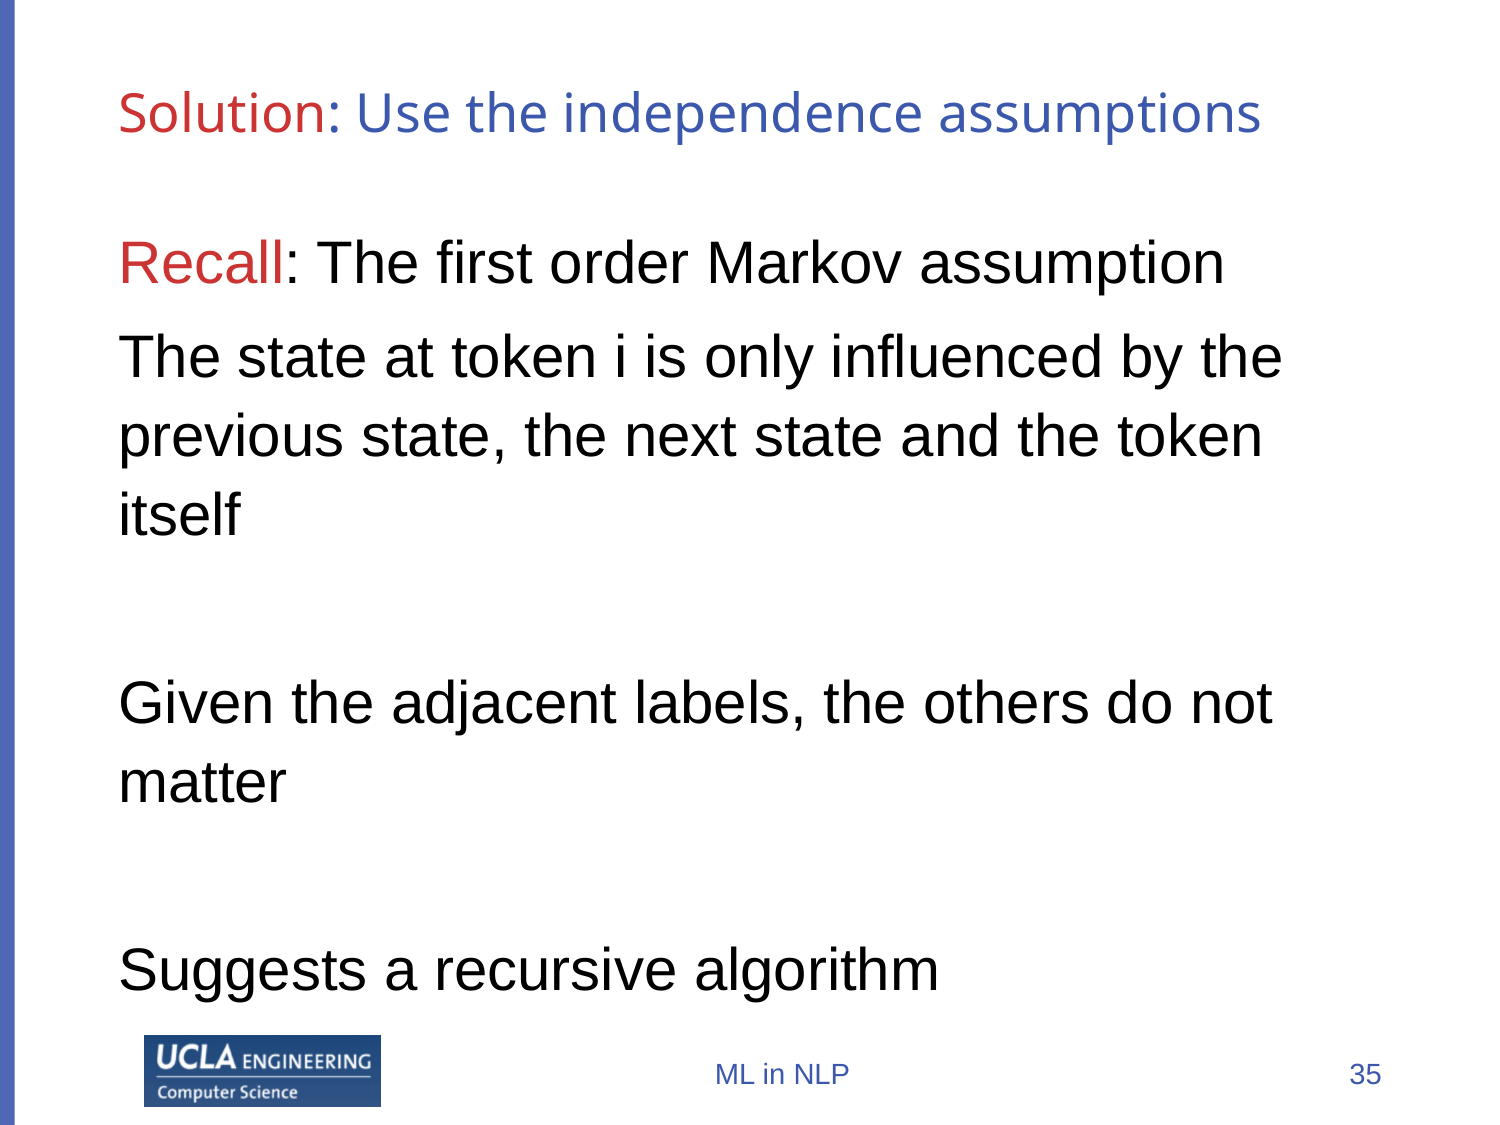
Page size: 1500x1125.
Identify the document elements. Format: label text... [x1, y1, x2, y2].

list Recall: The first order Markov assumption The state at token i is only influenced by the previous state, the next state and the token itself Given the adjacent labels, the others do not matter Suggests a recursive algorithm [103, 208, 1397, 1014]
footer ML in NLP [496, 1042, 1069, 1103]
slide_number 35 [1177, 1042, 1397, 1103]
picture [144, 1035, 381, 1107]
title Solution: Use the independence assumptions [103, 59, 1500, 171]
